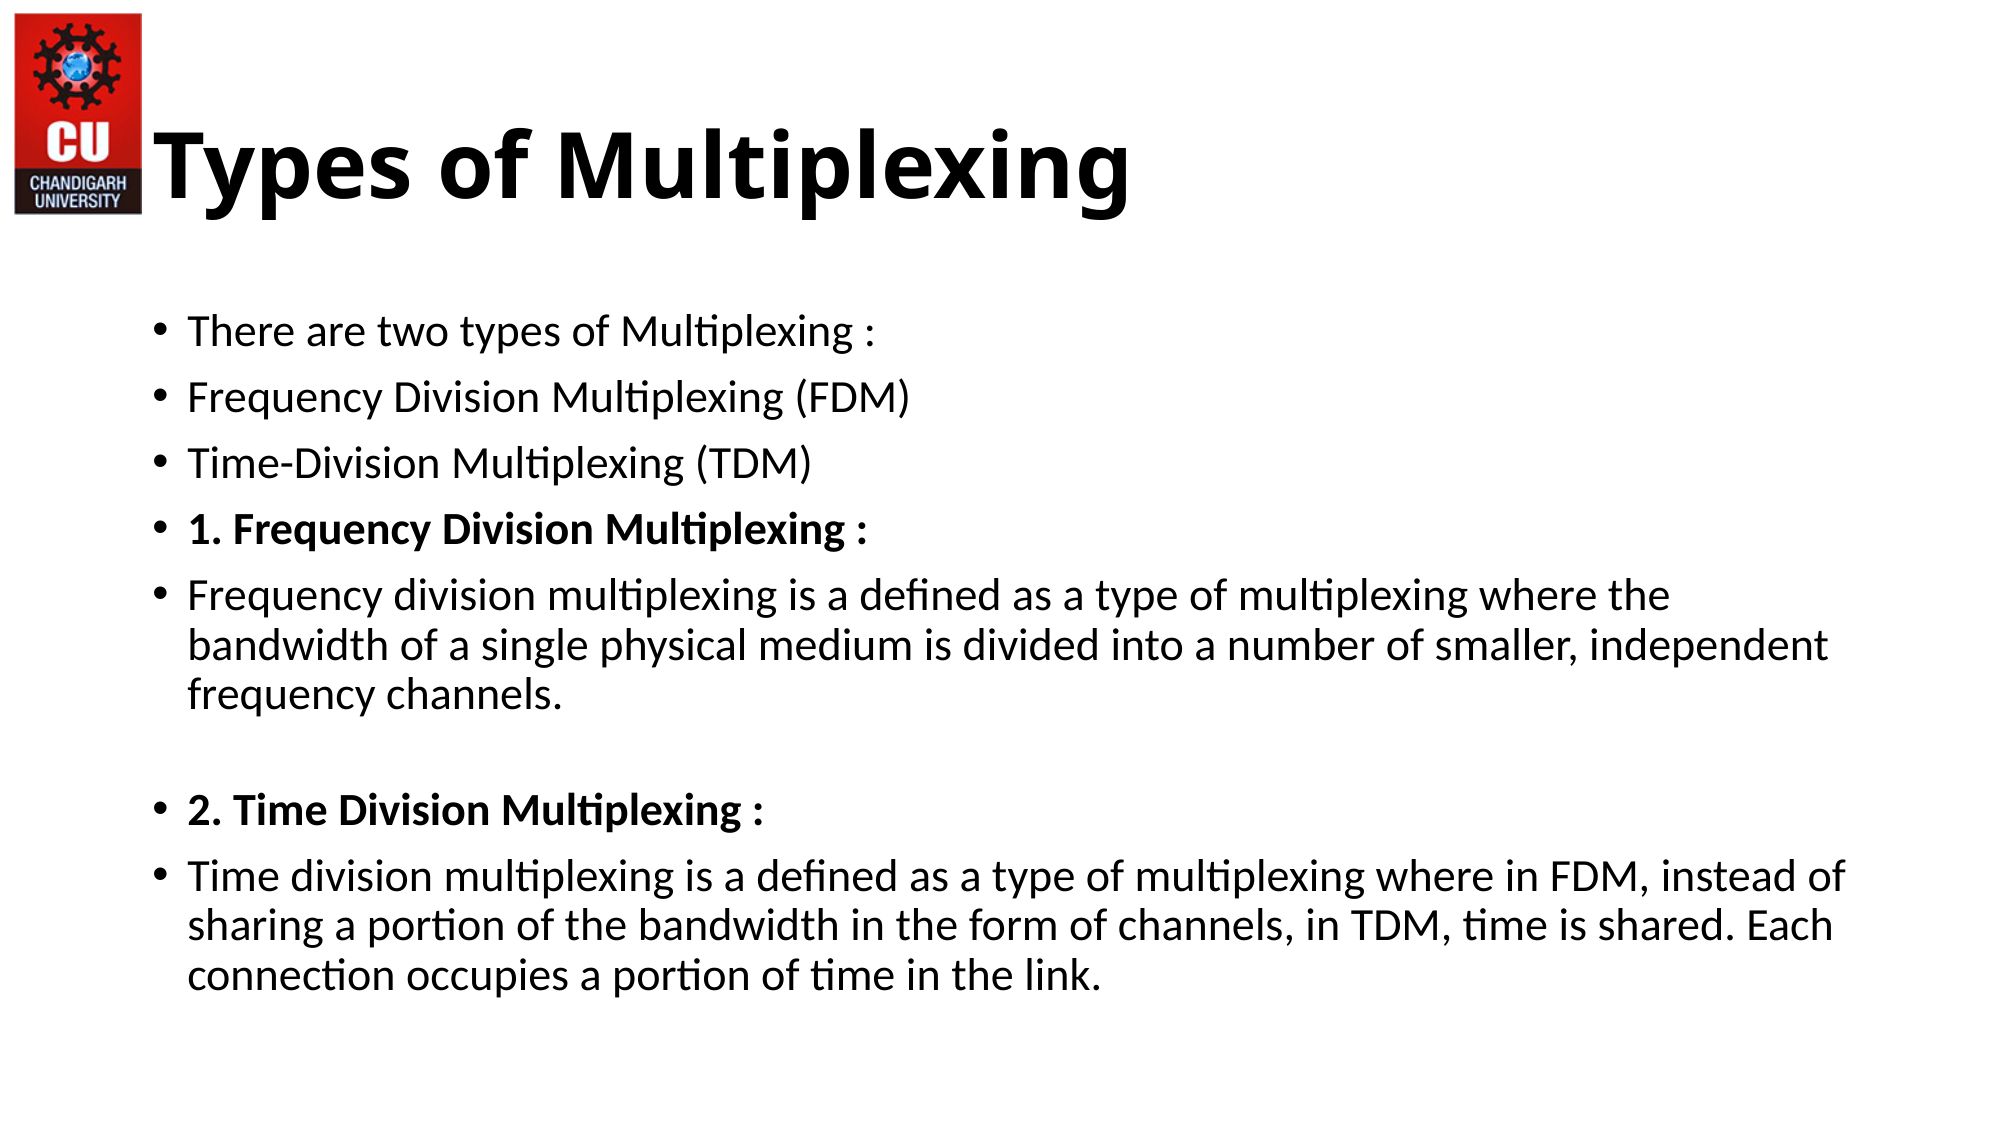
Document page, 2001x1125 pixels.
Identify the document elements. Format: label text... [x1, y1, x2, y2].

picture [14, 13, 142, 215]
title Types of Multiplexing [137, 59, 1863, 278]
list There are two types of Multiplexing : Frequency Division Multiplexing (FDM) Time-Division Multiplexing (TDM) 1. Frequency Division Multiplexing : Frequency division multiplexing is a defined as a type of multiplexing where the bandwidth of a single physical medium is divided into a number of smaller, independent frequency channels. 2. Time Division Multiplexing : Time division multiplexing is a defined as a type of multiplexing where in FDM, instead of sharing a portion of the bandwidth in the form of channels, in TDM, time is shared. Each connection occupies a portion of time in the link. [137, 299, 1863, 1014]
